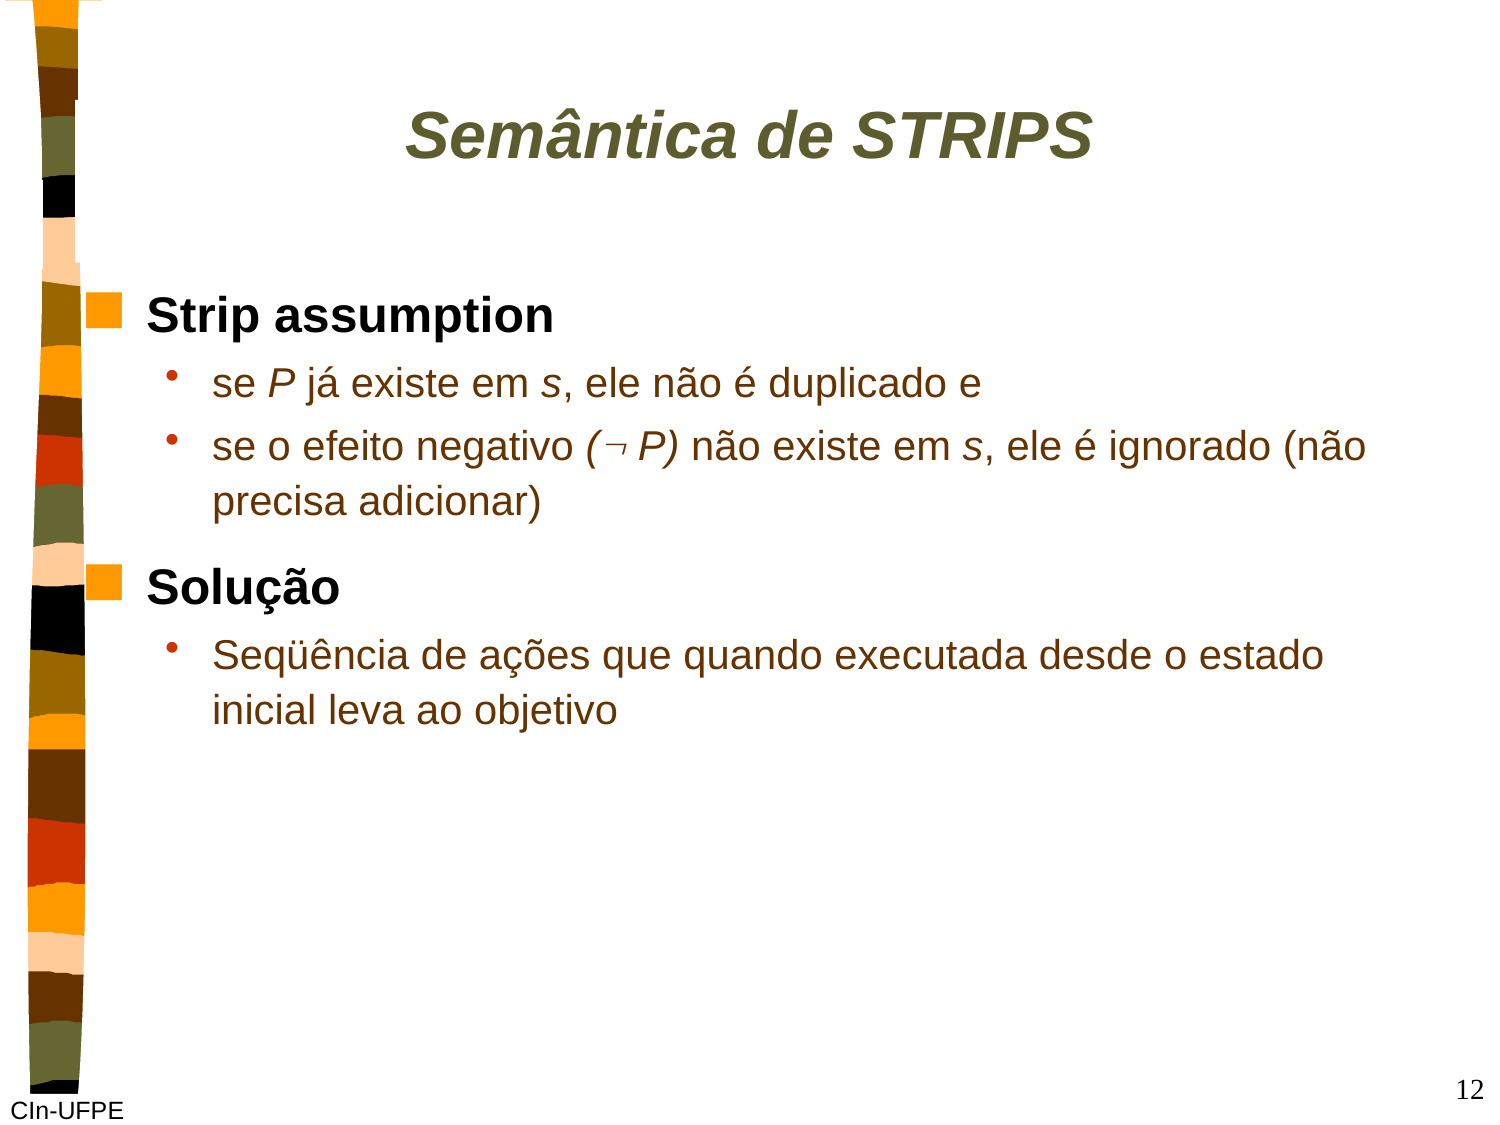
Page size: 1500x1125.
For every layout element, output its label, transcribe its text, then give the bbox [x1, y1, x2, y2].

title Semântica de STRIPS [74, 99, 1426, 263]
slide_number 12 [1362, 1049, 1500, 1125]
list Strip assumption se P já existe em s, ele não é duplicado e se o efeito negativo ( P) não existe em s, ele é ignorado (não precisa adicionar) Solução Seqüência de ações que quando executada desde o estado inicial leva ao objetivo [74, 274, 1426, 1063]
